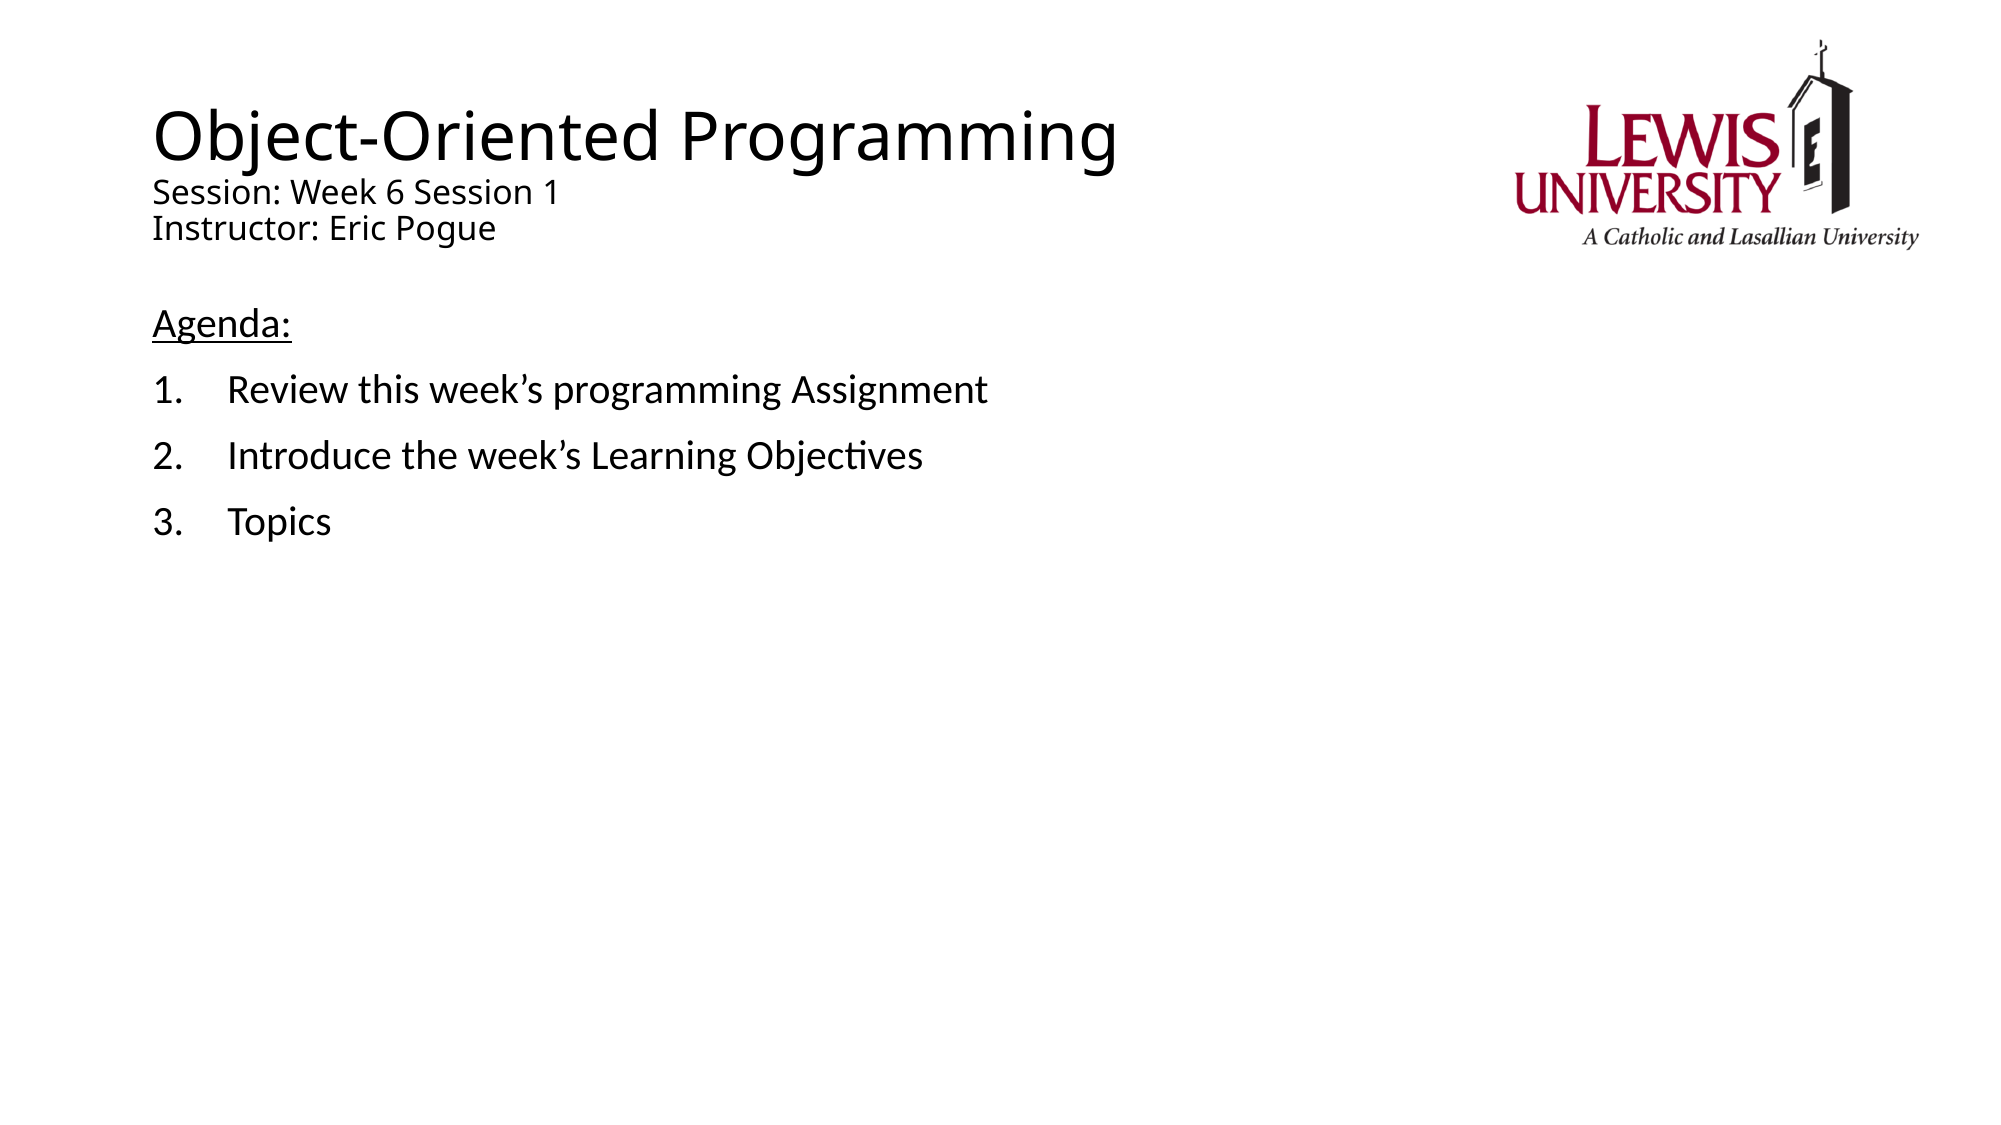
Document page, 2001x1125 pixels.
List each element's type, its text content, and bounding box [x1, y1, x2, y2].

title Object-Oriented Programming Session: Week 6 Session 1 Instructor: Eric Pogue [137, 59, 1141, 291]
list Agenda: Review this week’s programming Assignment Introduce the week’s Learning Objectives Topics [137, 294, 1896, 1045]
picture [1488, 29, 1925, 255]
